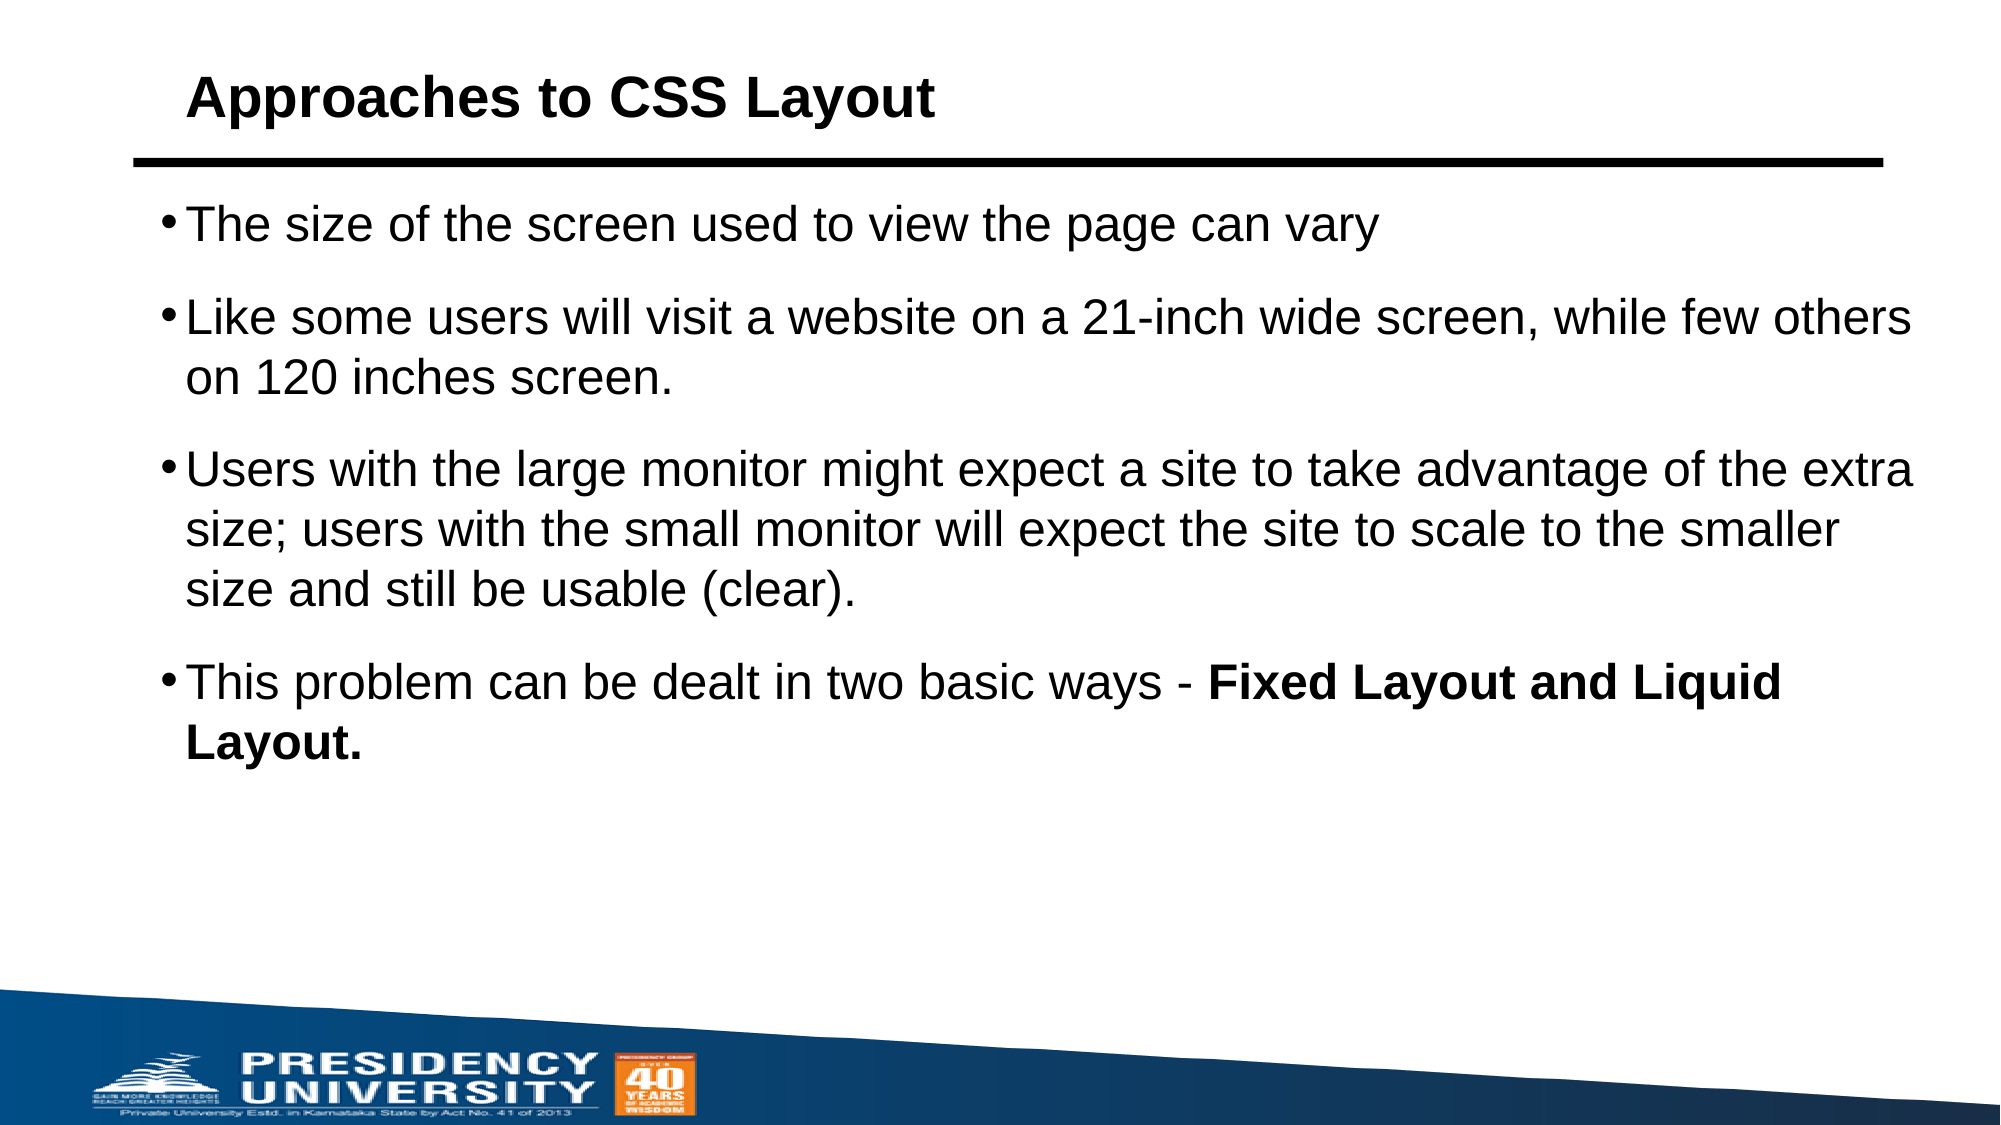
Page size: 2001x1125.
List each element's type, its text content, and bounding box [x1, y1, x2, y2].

picture [0, 987, 2000, 1125]
title Approaches to CSS Layout [174, 64, 957, 136]
list The size of the screen used to view the page can vary Like some users will visit a website on a 21-inch wide screen, while few others on 120 inches screen. Users with the large monitor might expect a site to take advantage of the extra size; users with the small monitor will expect the site to scale to the smaller size and still be usable (clear). This problem can be dealt in two basic ways - Fixed Layout and Liquid Layout. [149, 186, 1936, 900]
